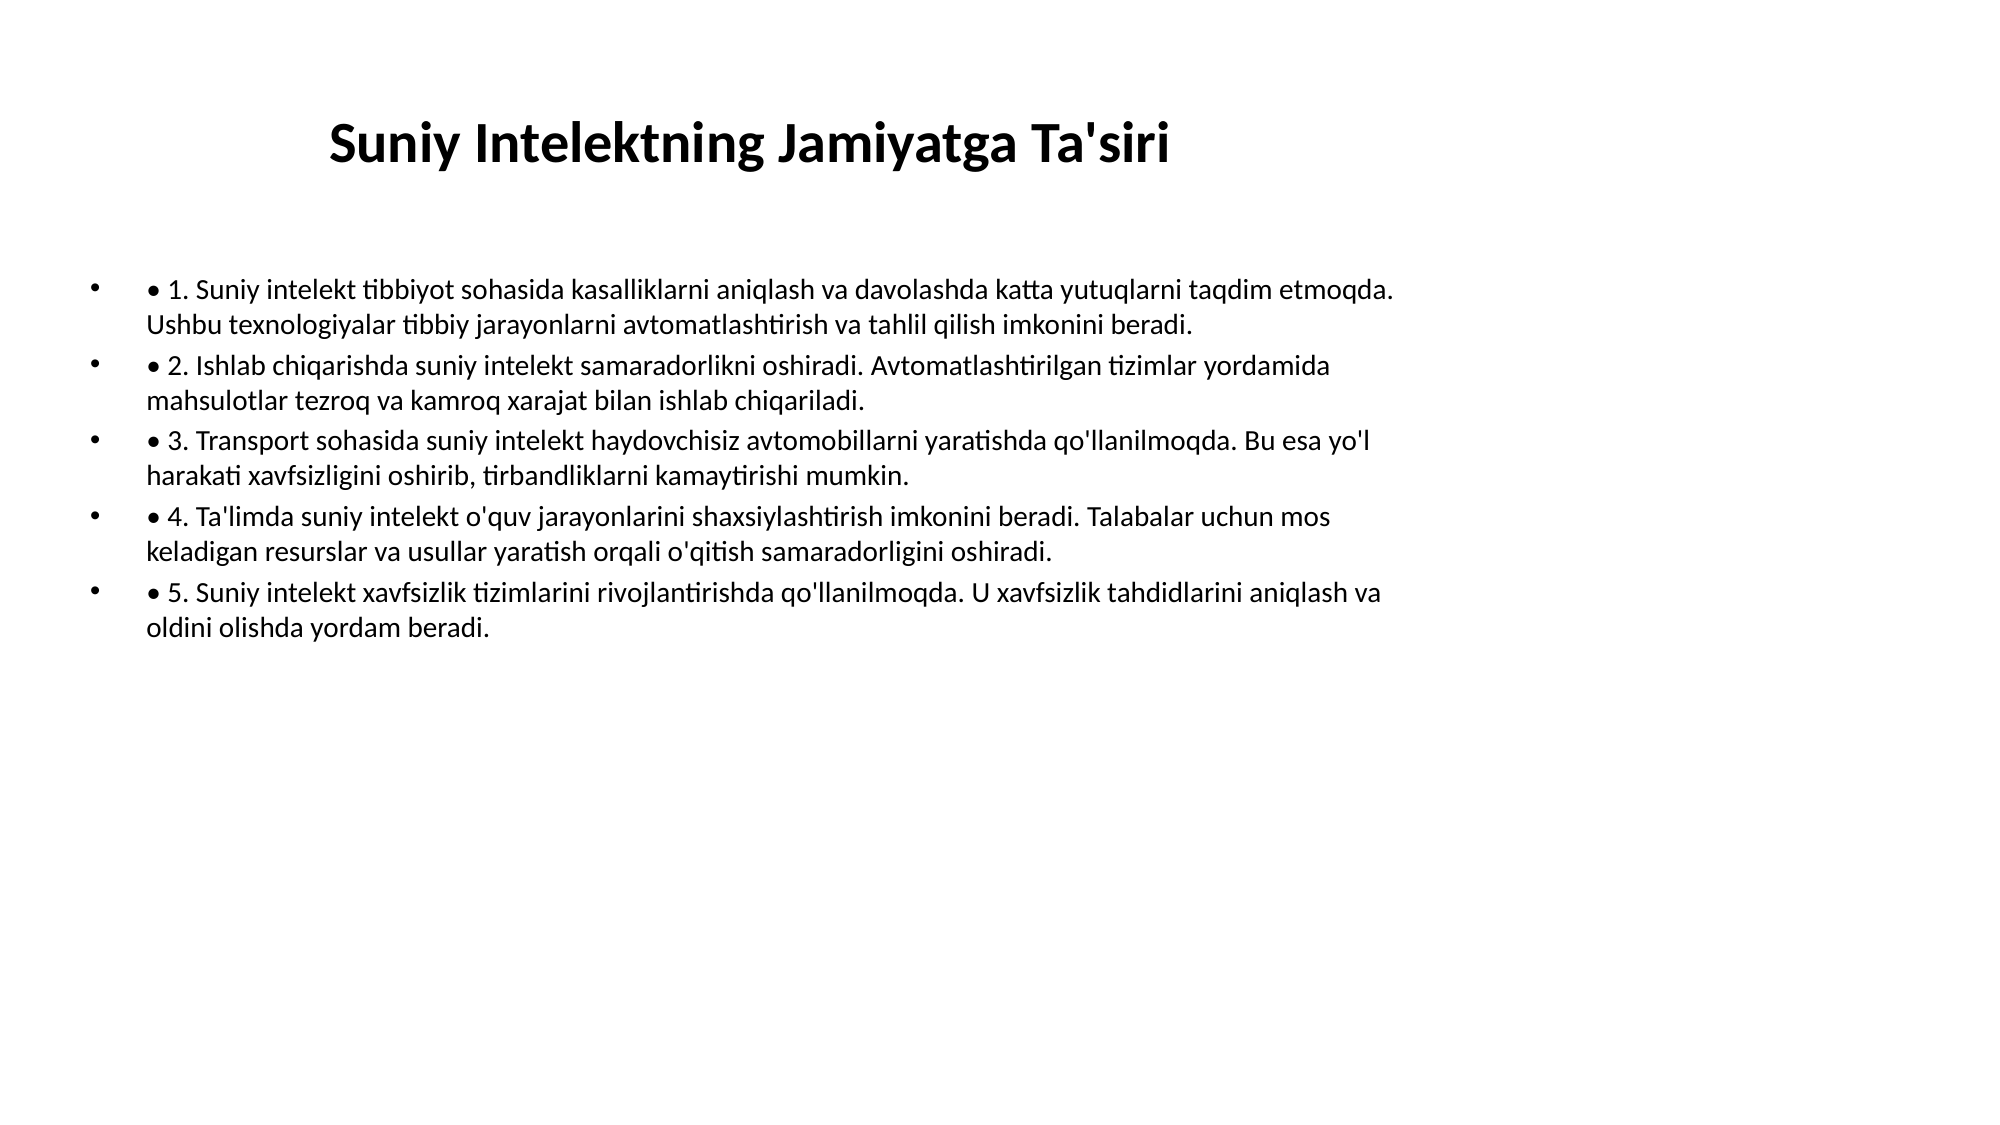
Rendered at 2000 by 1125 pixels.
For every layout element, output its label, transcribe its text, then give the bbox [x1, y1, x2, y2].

title Suniy Intelektning Jamiyatga Ta'siri [75, 45, 1425, 233]
list • 1. Suniy intelekt tibbiyot sohasida kasalliklarni aniqlash va davolashda katta yutuqlarni taqdim etmoqda. Ushbu texnologiyalar tibbiy jarayonlarni avtomatlashtirish va tahlil qilish imkonini beradi. • 2. Ishlab chiqarishda suniy intelekt samaradorlikni oshiradi. Avtomatlashtirilgan tizimlar yordamida mahsulotlar tezroq va kamroq xarajat bilan ishlab chiqariladi. • 3. Transport sohasida suniy intelekt haydovchisiz avtomobillarni yaratishda qo'llanilmoqda. Bu esa yo'l harakati xavfsizligini oshirib, tirbandliklarni kamaytirishi mumkin. • 4. Ta'limda suniy intelekt o'quv jarayonlarini shaxsiylashtirish imkonini beradi. Talabalar uchun mos keladigan resurslar va usullar yaratish orqali o'qitish samaradorligini oshiradi. • 5. Suniy intelekt xavfsizlik tizimlarini rivojlantirishda qo'llanilmoqda. U xavfsizlik tahdidlarini aniqlash va oldini olishda yordam beradi. [75, 262, 1425, 1005]
